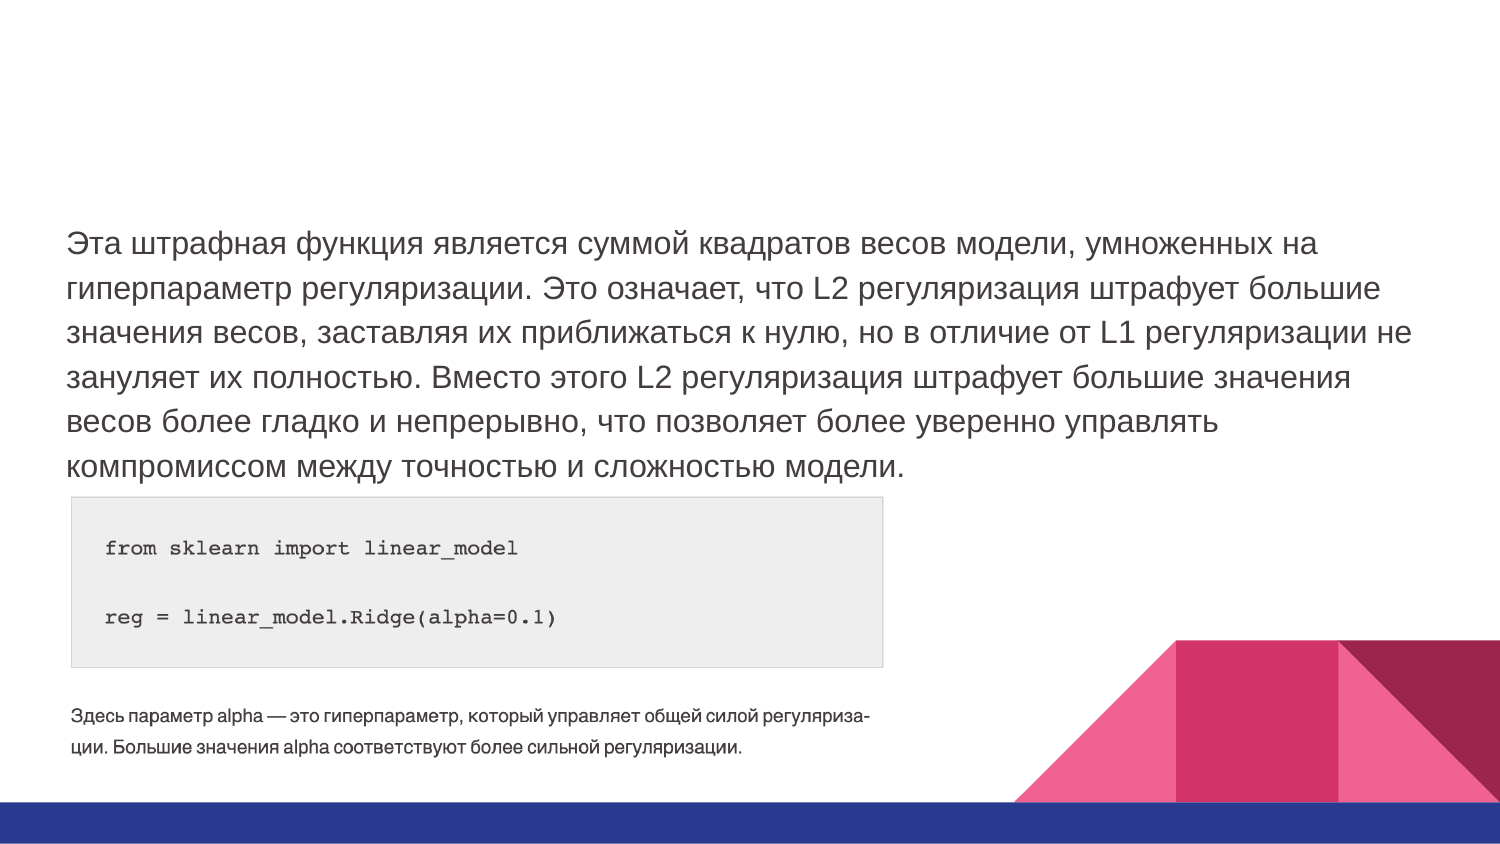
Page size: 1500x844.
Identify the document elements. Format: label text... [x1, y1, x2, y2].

list Эта штрафная функция является суммой квадратов весов модели, умноженных на гиперпараметр регуляризации. Это означает, что L2 регуляризация штрафует большие значения весов, заставляя их приближаться к нулю, но в отличие от L1 регуляризации не зануляет их полностью. Вместо этого L2 регуляризация штрафует большие значения весов более гладко и непрерывно, что позволяет более уверенно управлять компромиссом между точностью и сложностью модели. [51, 201, 1449, 750]
picture [65, 490, 897, 770]
